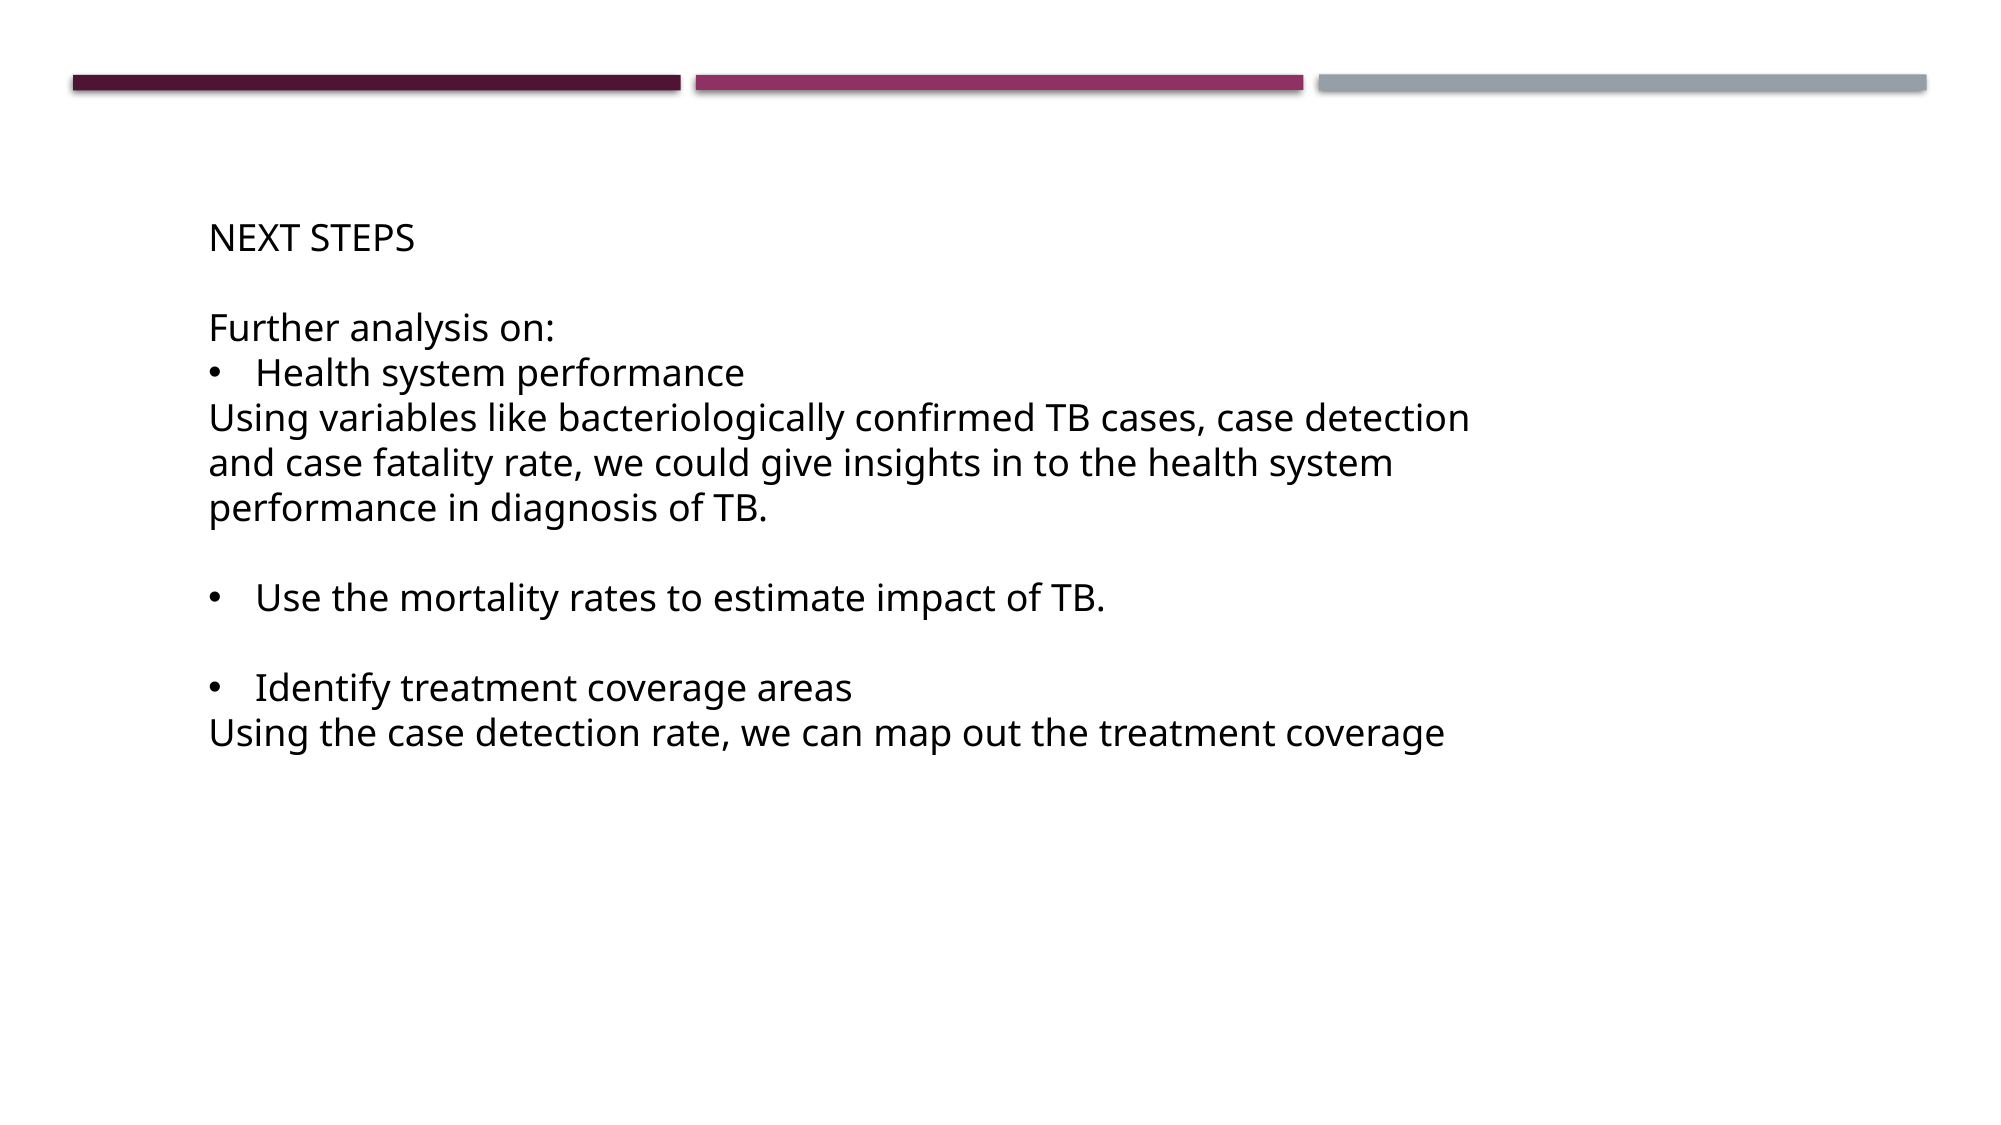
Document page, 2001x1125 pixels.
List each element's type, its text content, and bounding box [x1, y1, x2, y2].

text_box NEXT STEPS Further analysis on: Health system performance Using variables like bacteriologically confirmed TB cases, case detection and case fatality rate, we could give insights in to the health system performance in diagnosis of TB. Use the mortality rates to estimate impact of TB. Identify treatment coverage areas Using the case detection rate, we can map out the treatment coverage [193, 206, 1493, 762]
